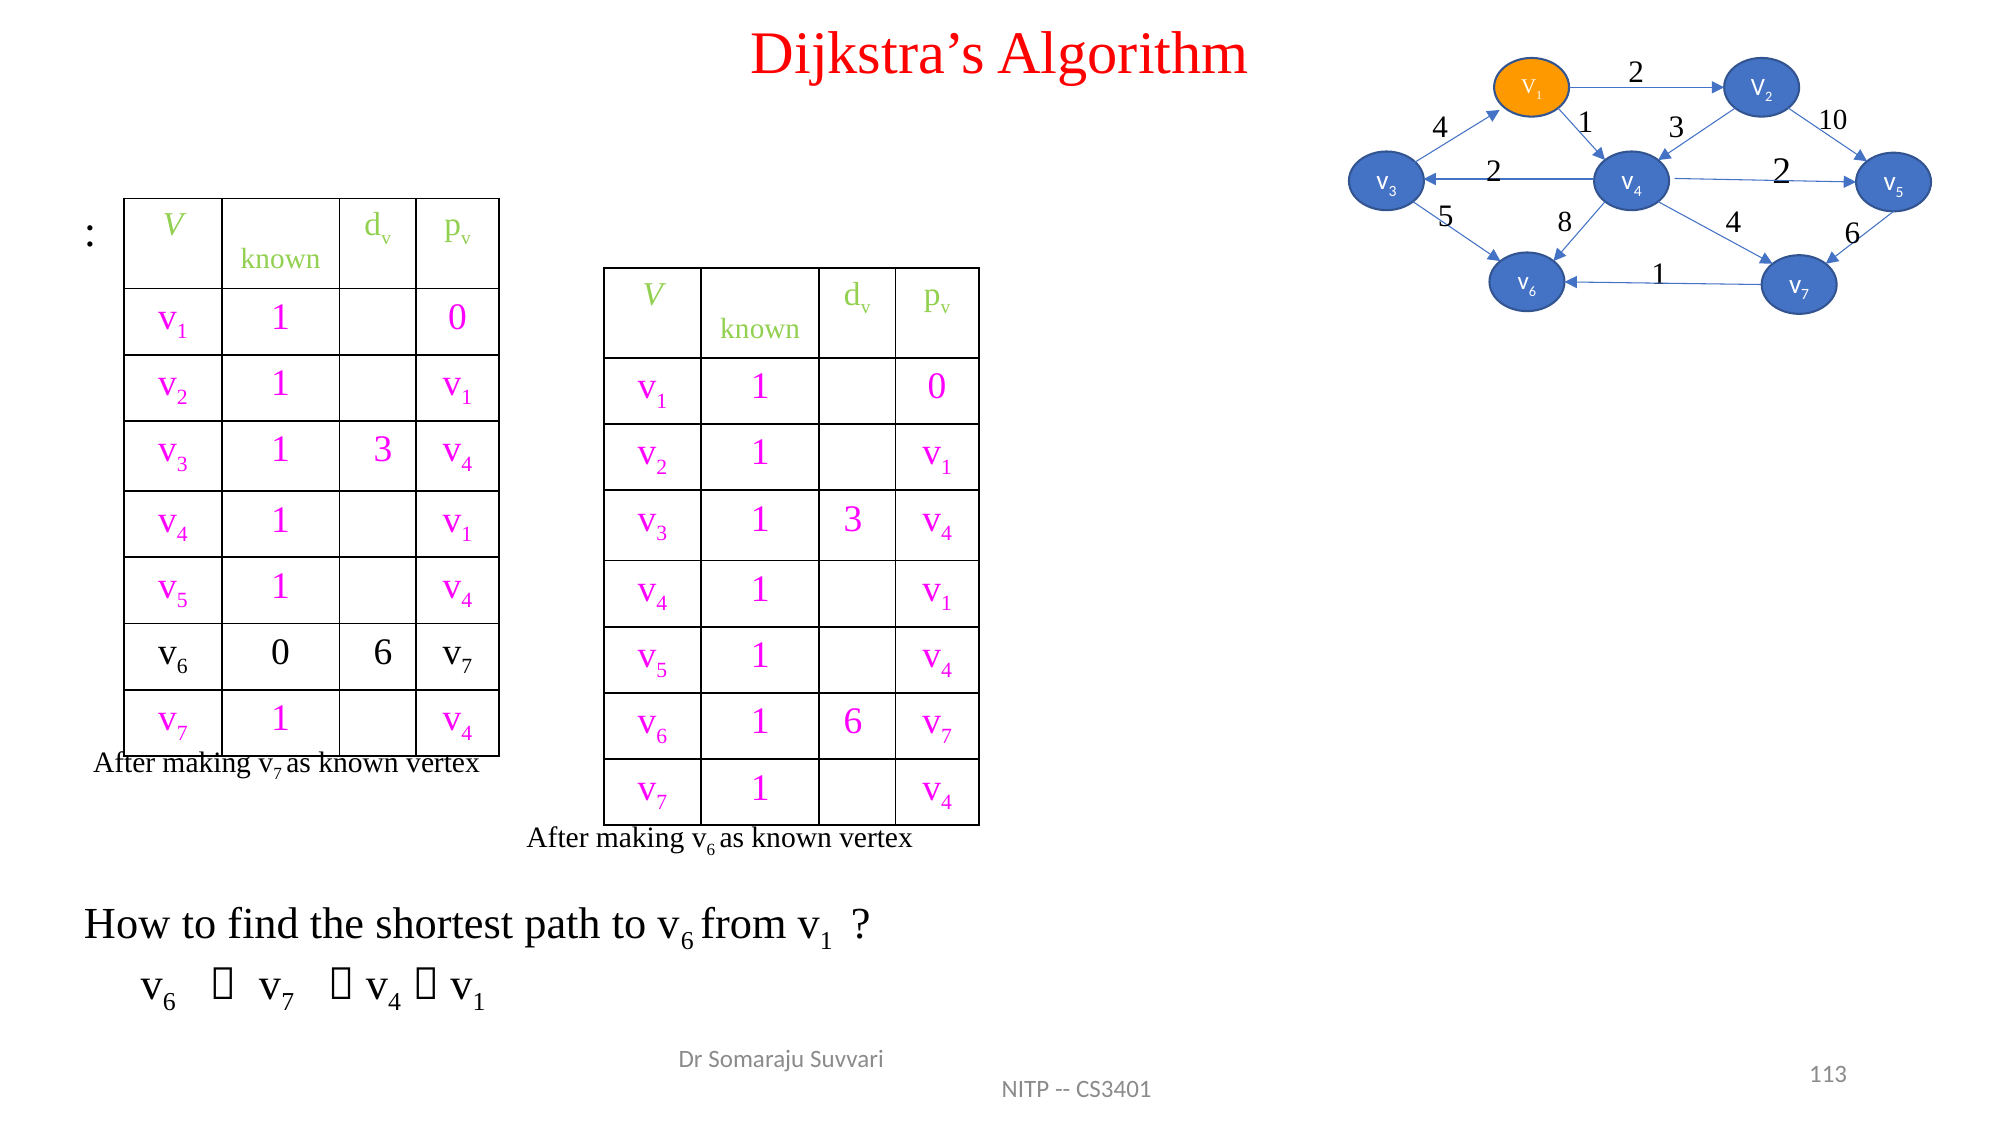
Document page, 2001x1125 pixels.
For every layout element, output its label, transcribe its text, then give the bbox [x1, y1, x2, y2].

title Dijkstra’s Algorithm [137, 13, 1863, 87]
list : After making v7 as known vertex After making v6 as known vertex How to find the shortest path to v6 from v1 ? v6  v7  v4  v1 [68, 87, 1960, 1029]
slide_number 113 [1412, 1042, 1863, 1103]
footer Dr Somaraju Suvvari NITP -- CS3401 [662, 1042, 1338, 1103]
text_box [1348, 37, 1932, 314]
